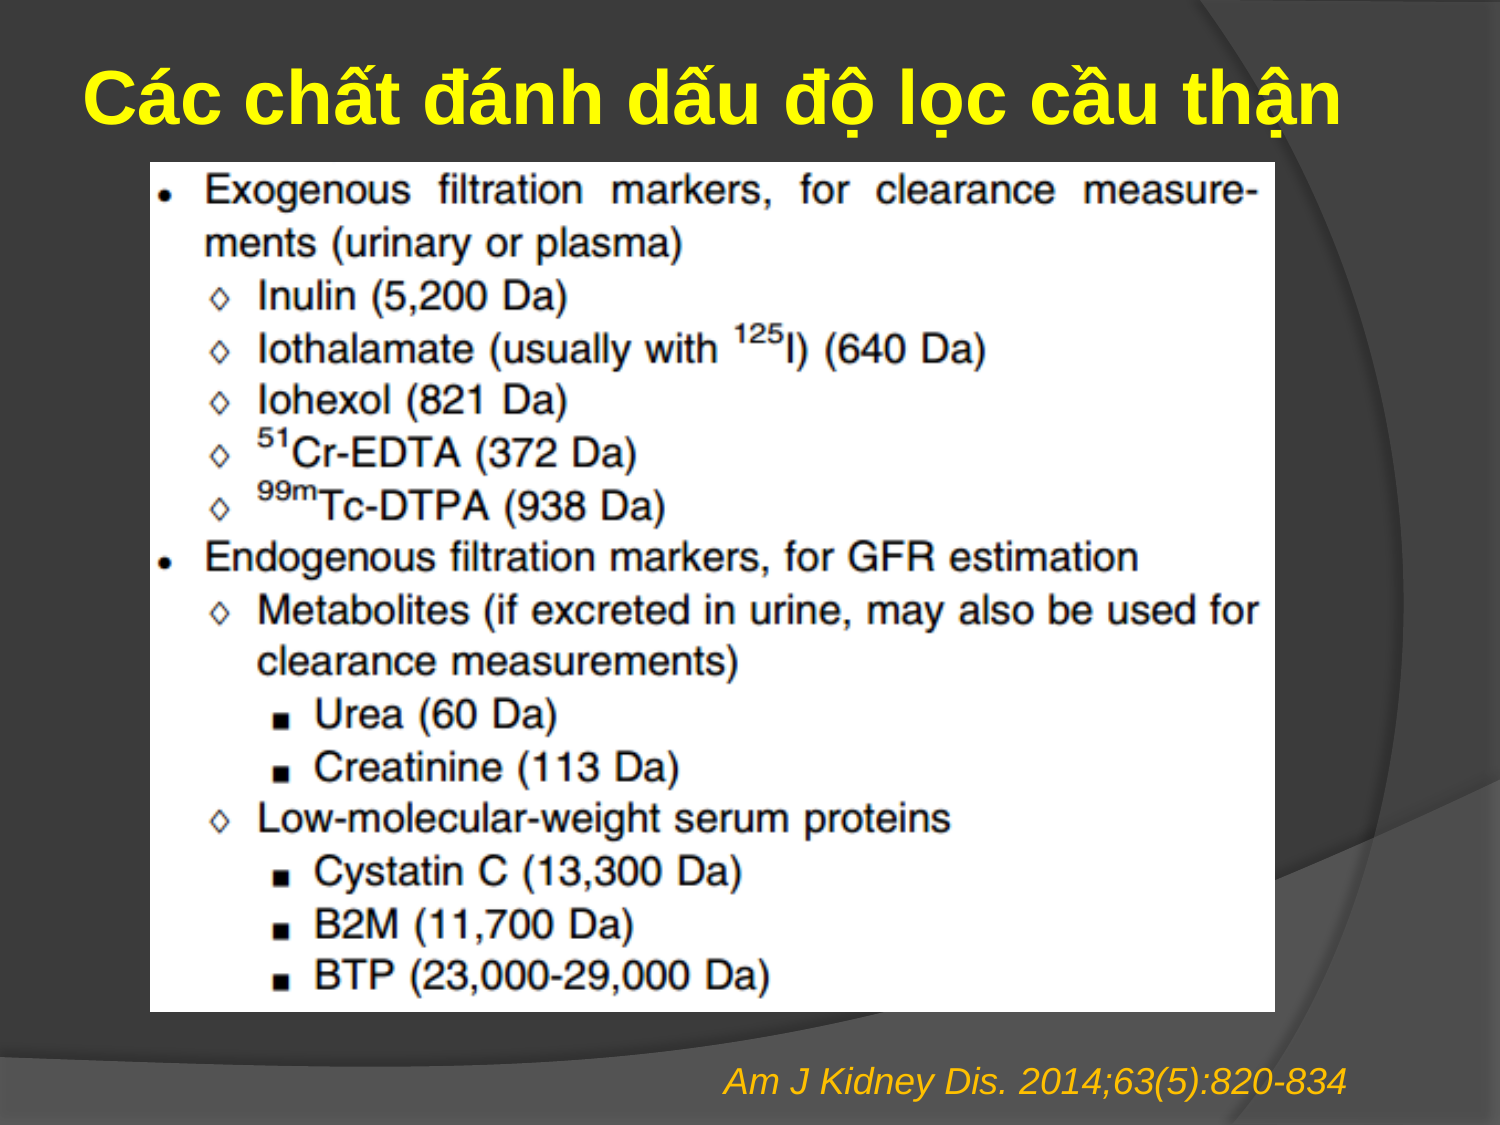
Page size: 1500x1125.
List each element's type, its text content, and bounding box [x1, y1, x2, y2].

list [149, 162, 1276, 1012]
text_box Am J Kidney Dis. 2014;63(5):820-834 [624, 1049, 1363, 1110]
title Các chất đánh dấu độ lọc cầu thận [75, 0, 1463, 188]
